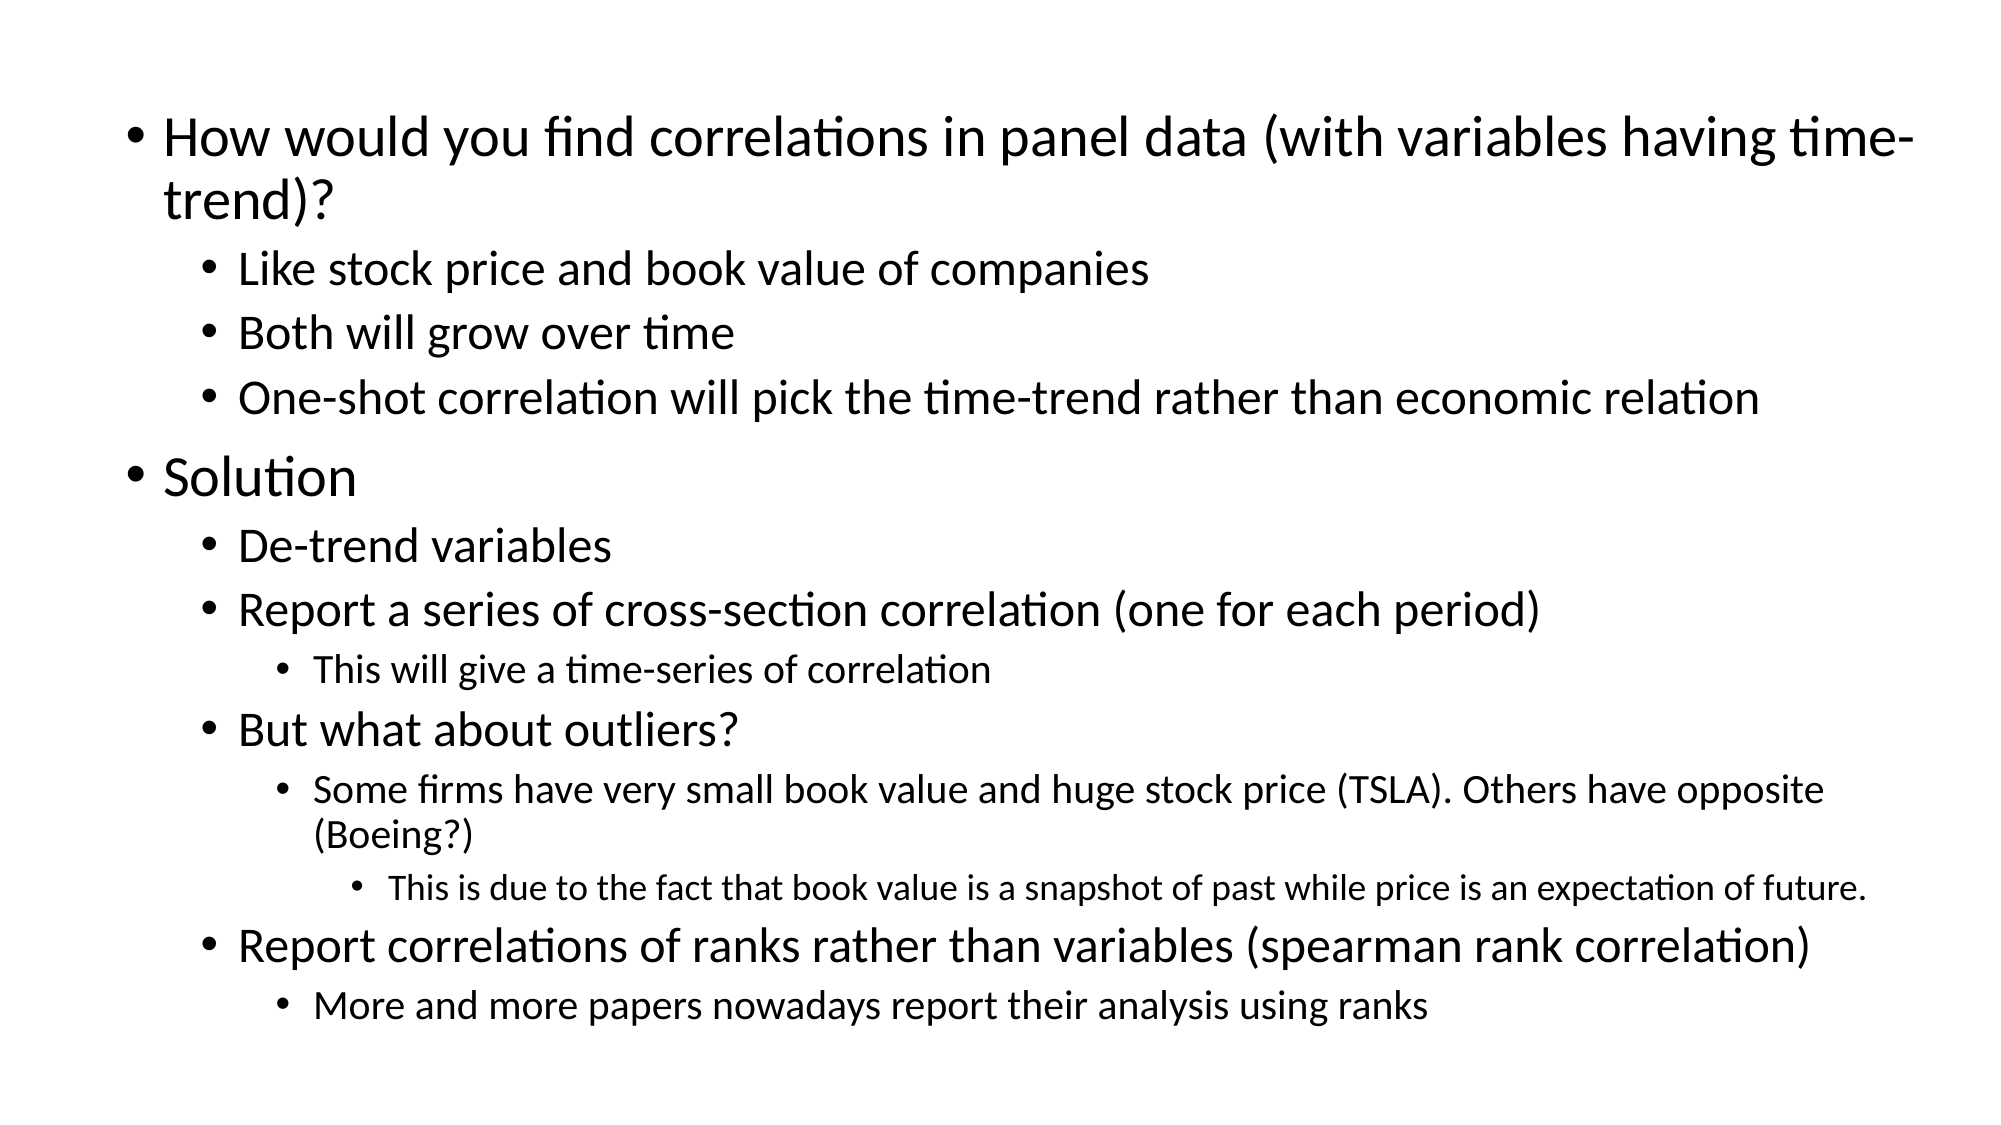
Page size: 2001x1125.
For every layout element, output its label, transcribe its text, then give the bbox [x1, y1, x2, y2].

list How would you find correlations in panel data (with variables having time-trend)? Like stock price and book value of companies Both will grow over time One-shot correlation will pick the time-trend rather than economic relation Solution De-trend variables Report a series of cross-section correlation (one for each period) This will give a time-series of correlation But what about outliers? Some firms have very small book value and huge stock price (TSLA). Others have opposite (Boeing?) This is due to the fact that book value is a snapshot of past while price is an expectation of future. Report correlations of ranks rather than variables (spearman rank correlation) More and more papers nowadays report their analysis using ranks [110, 98, 1947, 1082]
